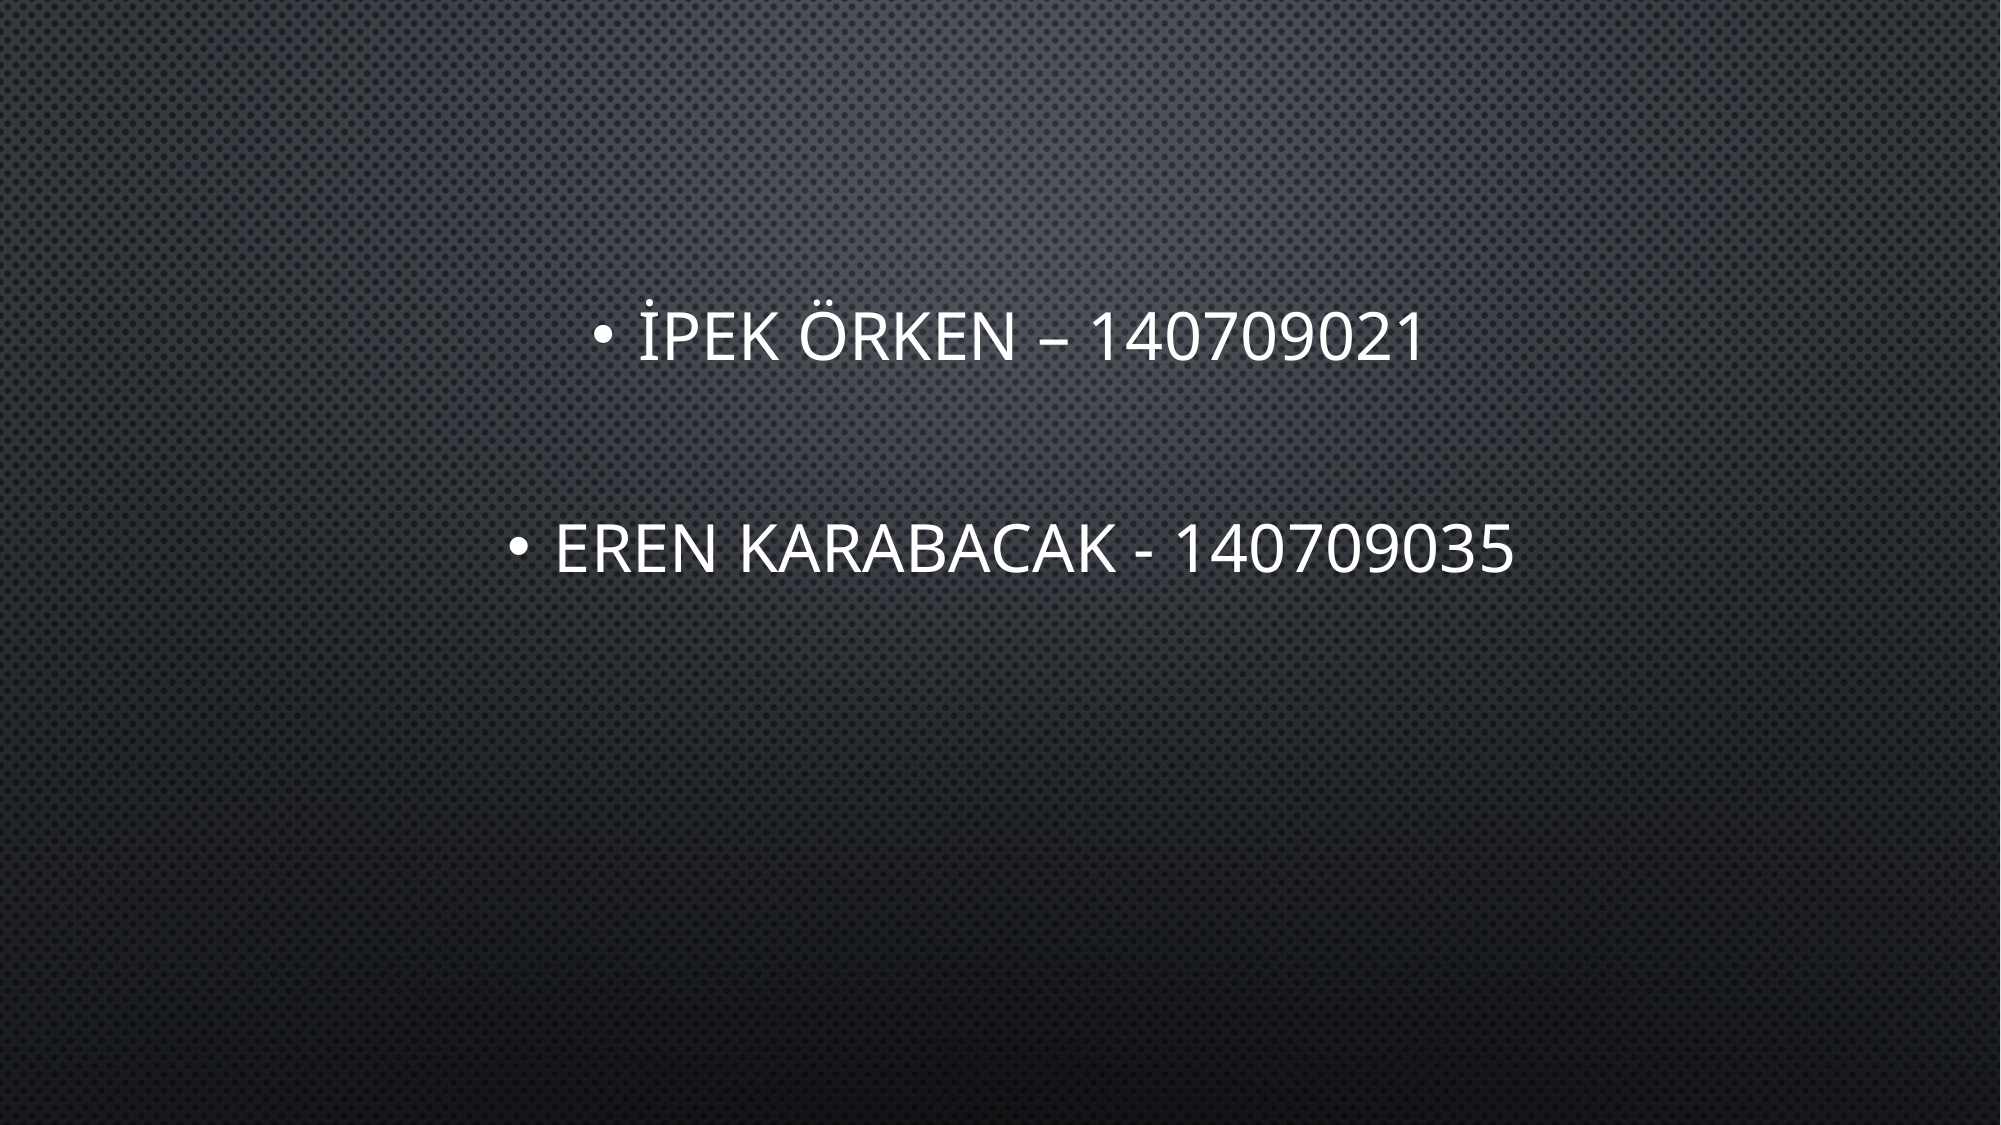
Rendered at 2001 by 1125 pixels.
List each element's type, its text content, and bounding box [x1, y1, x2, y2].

list İpek ÖRKEN – 140709021 Eren KARABACAK - 140709035 [182, 65, 1842, 885]
